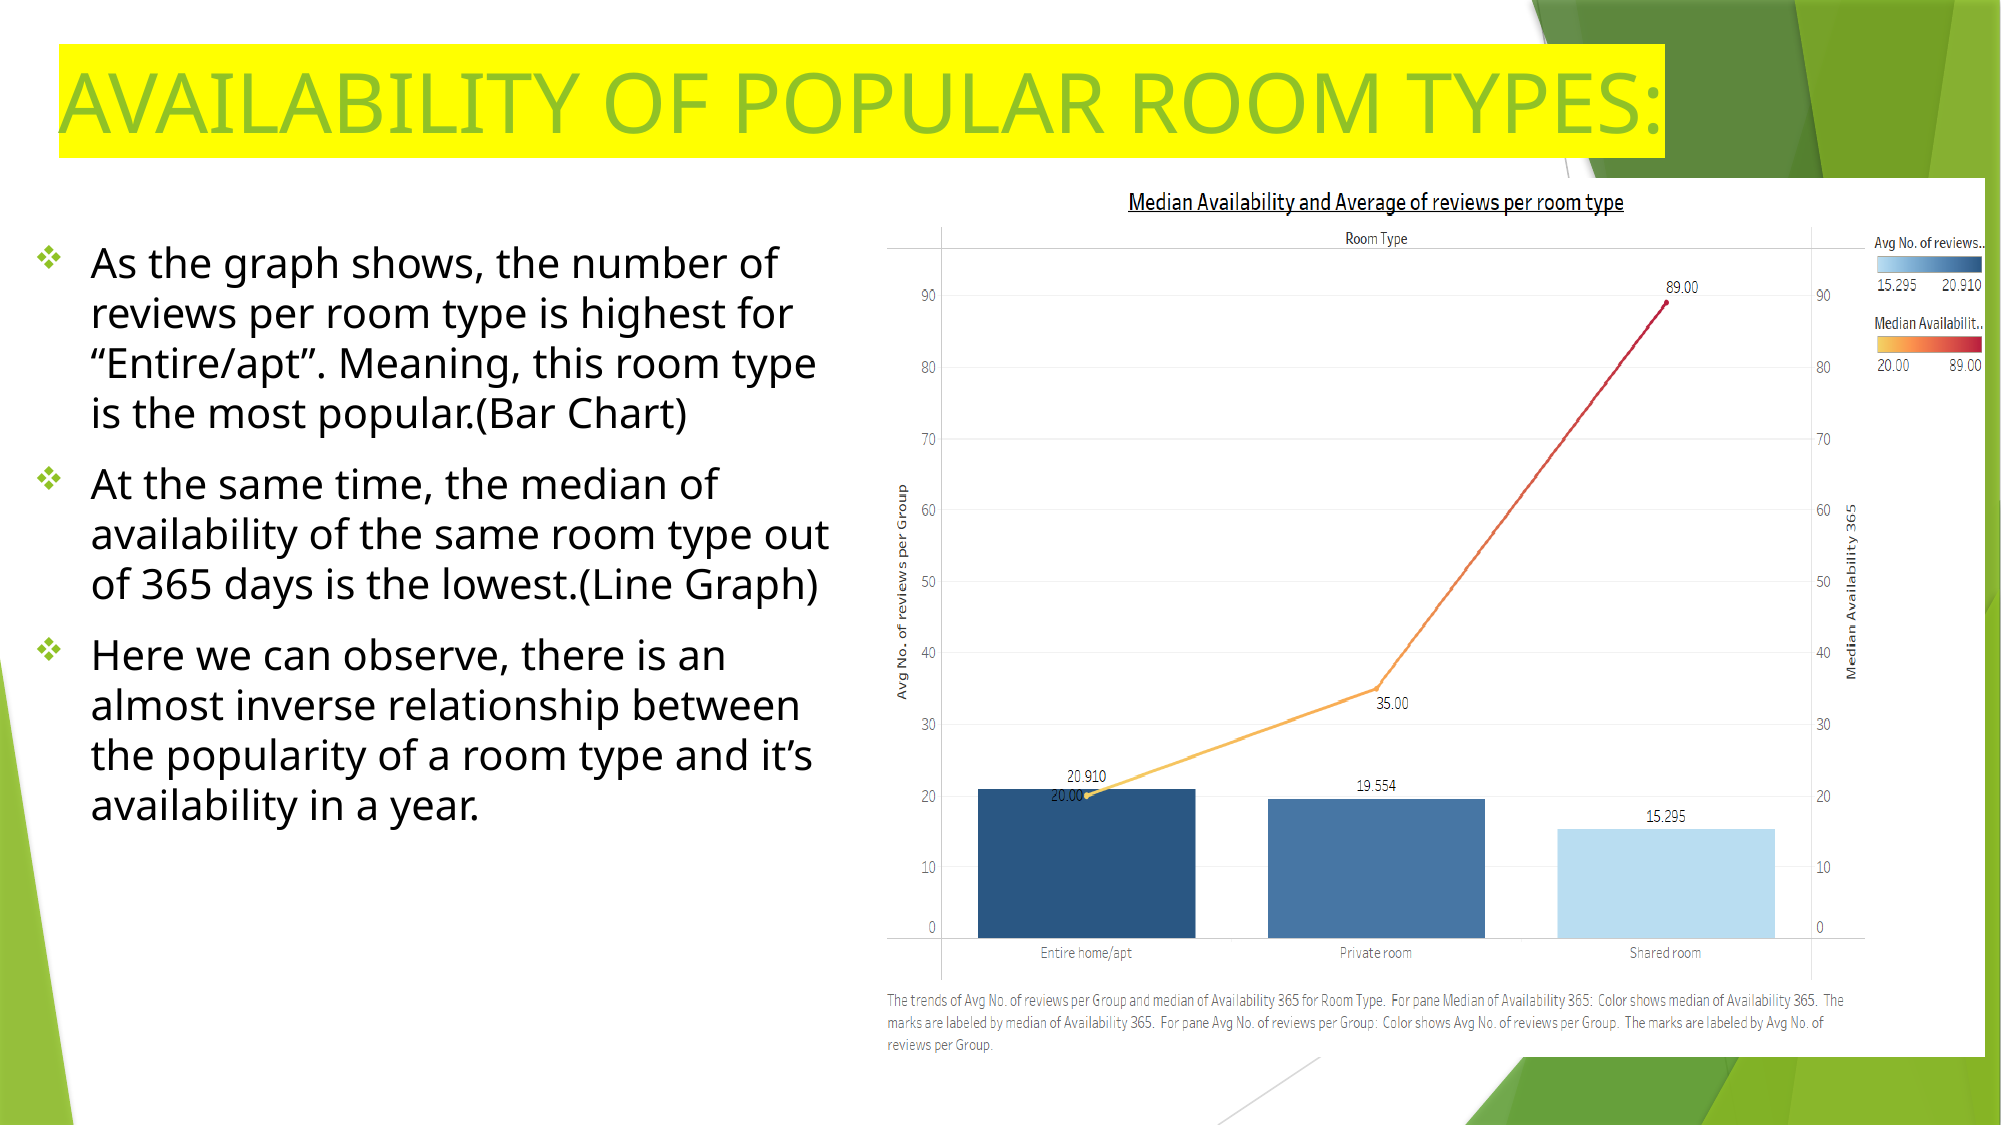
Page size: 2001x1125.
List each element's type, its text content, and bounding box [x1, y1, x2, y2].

title AVAILABILITY OF POPULAR ROOM TYPES: [43, 26, 1702, 158]
text_box [26, 228, 845, 896]
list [887, 177, 1986, 1057]
list As the graph shows, the number of reviews per room type is highest for “Entire/apt”. Meaning, this room type is the most popular.(Bar Chart) At the same time, the median of availability of the same room type out of 365 days is the lowest.(Line Graph) Here we can observe, there is an almost inverse relationship between the popularity of a room type and it’s availability in a year. [19, 229, 856, 1034]
